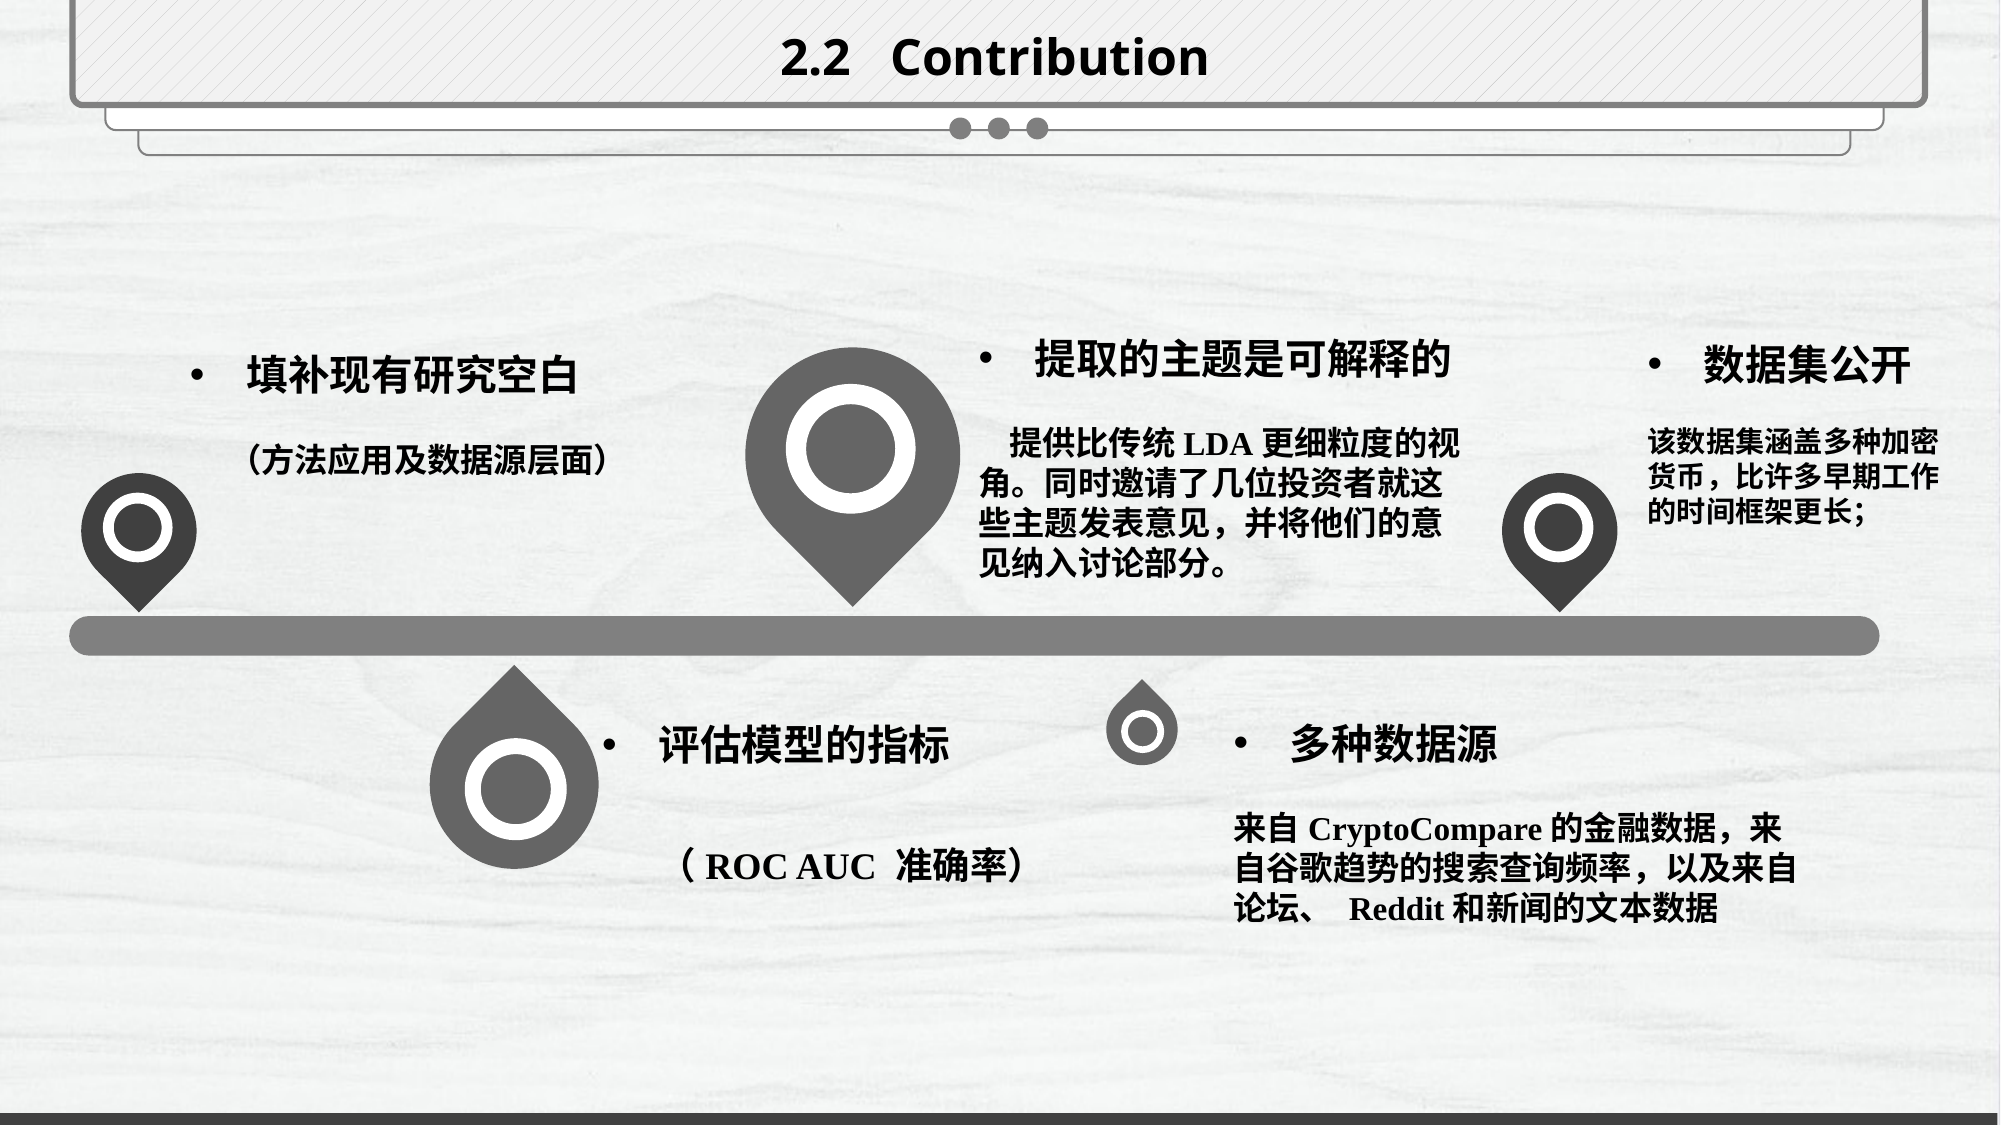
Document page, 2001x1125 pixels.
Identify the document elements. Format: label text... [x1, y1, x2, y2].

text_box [1501, 472, 1618, 589]
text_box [429, 699, 599, 869]
text_box 多种数据源 来自CryptoCompare的金融数据，来自谷歌趋势的搜索查询频率，以及来自论坛、 Reddit和新闻的文本数据 [1218, 710, 1817, 935]
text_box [745, 347, 961, 563]
picture [140, 132, 1849, 154]
text_box 2.2 Contribution [638, 18, 1353, 93]
text_box [68, 615, 1881, 657]
text_box 评估模型的指标 （ROC AUC 准确率） [587, 711, 1092, 897]
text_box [81, 472, 197, 589]
text_box 填补现有研究空白 （方法应用及数据源层面） [175, 341, 705, 487]
text_box 数据集公开 该数据集涵盖多种加密货币，比许多早期工作的时间框架更长； [1632, 330, 1980, 536]
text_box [1106, 693, 1178, 766]
text_box 提取的主题是可解释的 提供比传统LDA更细粒度的视角。同时邀请了几位投资者就这些主题发表意见，并将他们的意见纳入讨论部分。 [963, 325, 1479, 590]
picture [0, 0, 2001, 1125]
